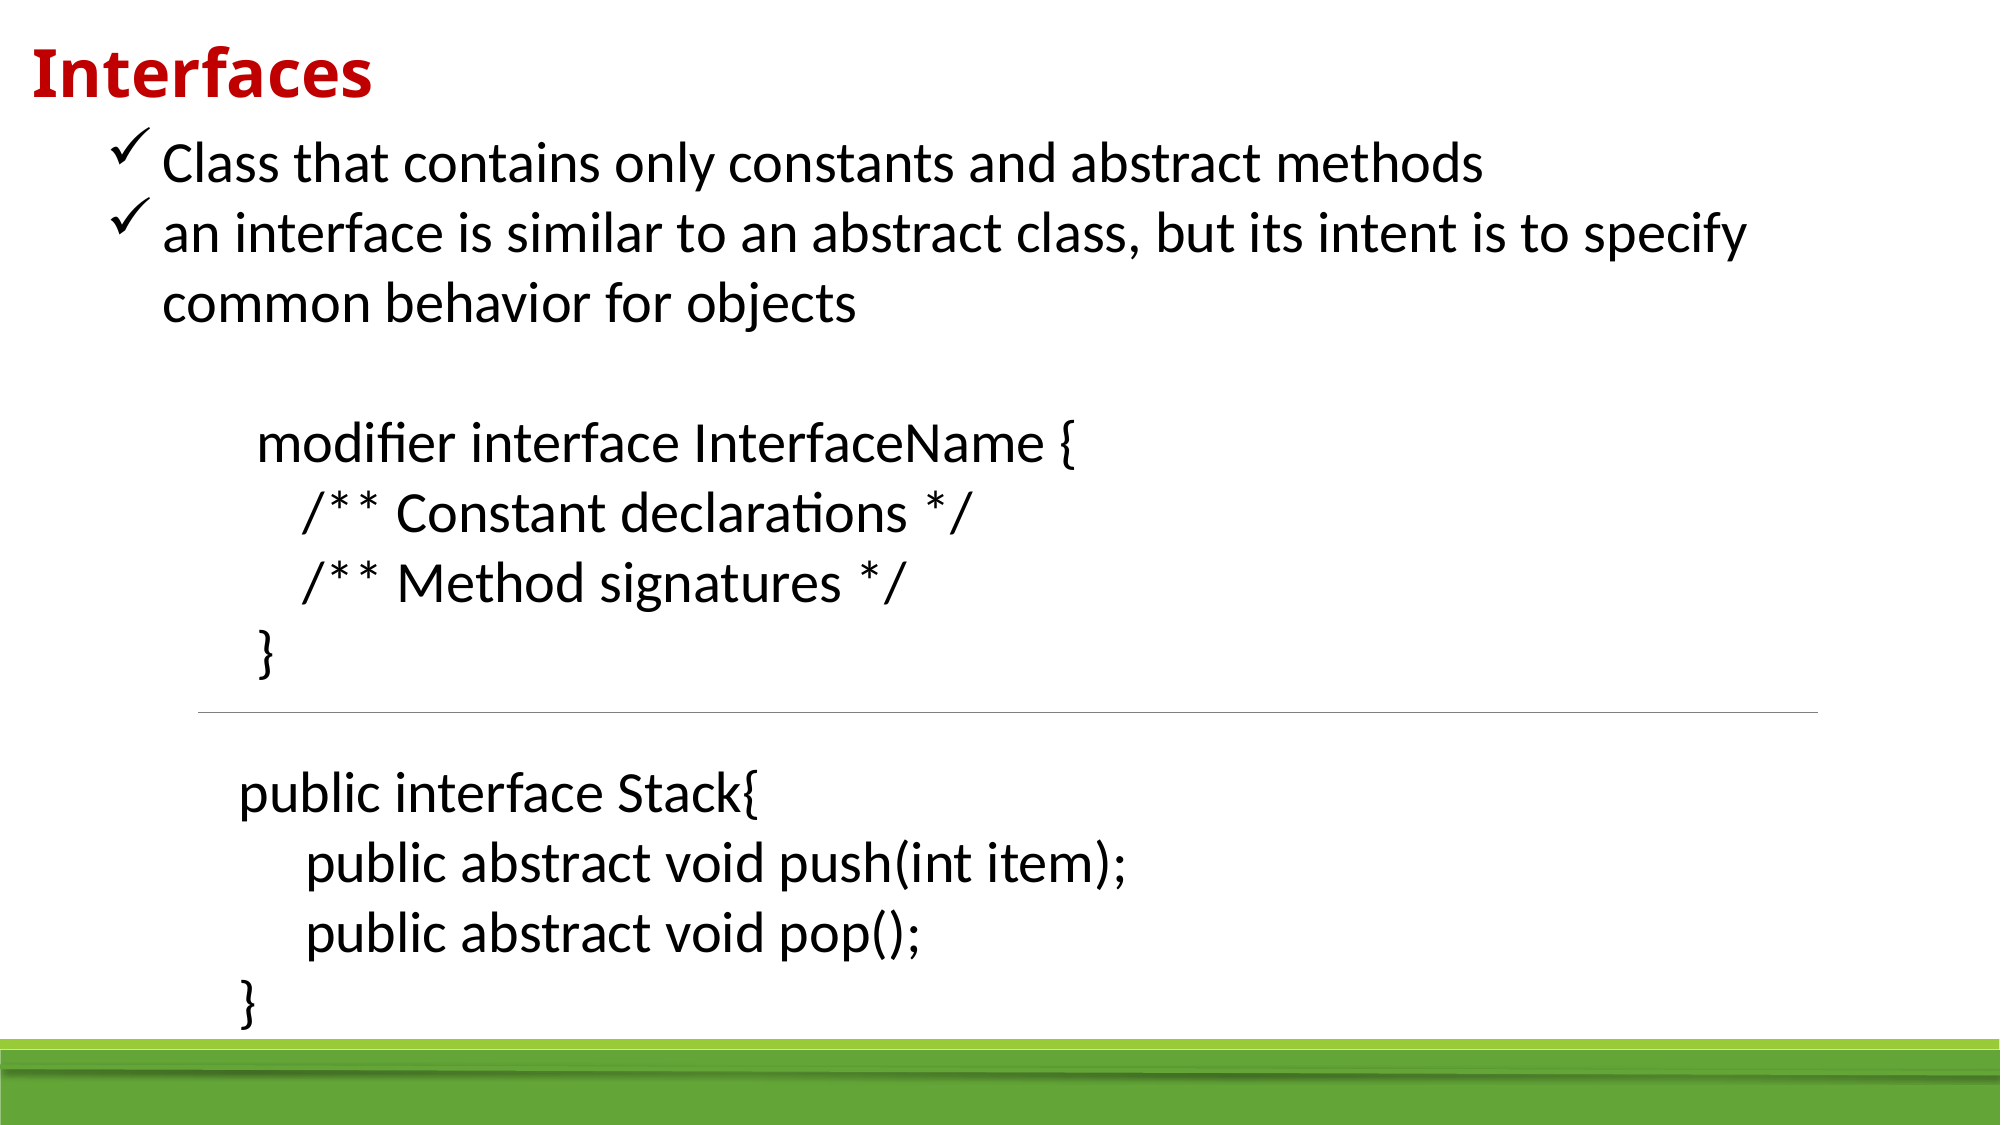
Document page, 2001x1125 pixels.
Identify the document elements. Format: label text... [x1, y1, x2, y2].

text_box Class that contains only constants and abstract methods an interface is similar to an abstract class, but its intent is to specify common behavior for objects modifier interface InterfaceName { /** Constant declarations */ /** Method signatures */ } public interface Stack{ public abstract void push(int item); public abstract void pop(); } [91, 116, 1985, 1042]
text_box Interfaces [21, 25, 1490, 117]
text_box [0, 1066, 2000, 1074]
